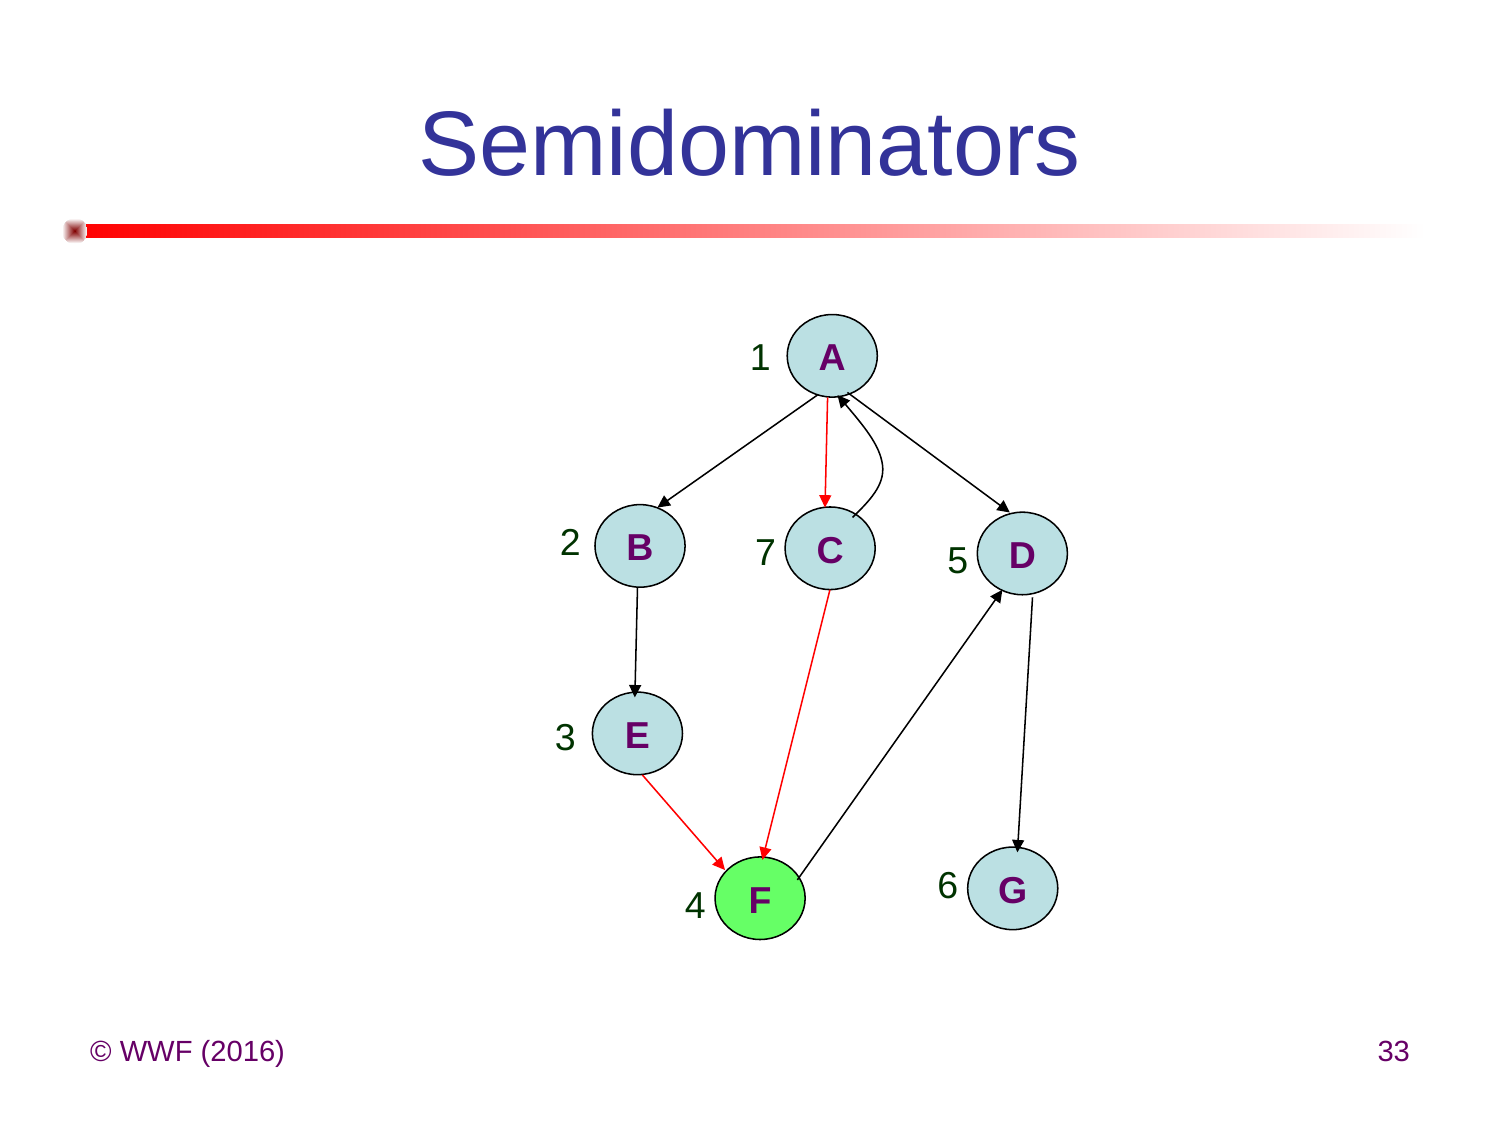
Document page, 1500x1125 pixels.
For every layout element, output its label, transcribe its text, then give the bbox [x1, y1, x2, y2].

text_box B [596, 504, 686, 588]
text_box 5 [932, 528, 984, 589]
text_box A [787, 314, 878, 398]
text_box [819, 397, 832, 508]
text_box G [974, 847, 1058, 930]
text_box [1011, 597, 1033, 853]
text_box [847, 392, 1010, 513]
text_box D [984, 512, 1068, 595]
slide_number 33 [1074, 1024, 1425, 1103]
text_box [642, 774, 725, 871]
text_box 7 [740, 520, 791, 581]
text_box [628, 587, 642, 698]
text_box 4 [670, 873, 721, 934]
text_box [657, 394, 818, 508]
text_box 2 [545, 510, 596, 571]
text_box [797, 589, 1003, 880]
text_box C [791, 506, 876, 590]
slide_number © WWF (2016) [75, 1024, 425, 1103]
text_box 1 [735, 325, 786, 386]
text_box [759, 589, 831, 860]
title Semidominators [75, 45, 1425, 233]
text_box 6 [922, 853, 974, 914]
text_box 3 [540, 705, 591, 766]
text_box [837, 395, 883, 518]
text_box F [721, 856, 806, 940]
text_box E [592, 692, 683, 775]
